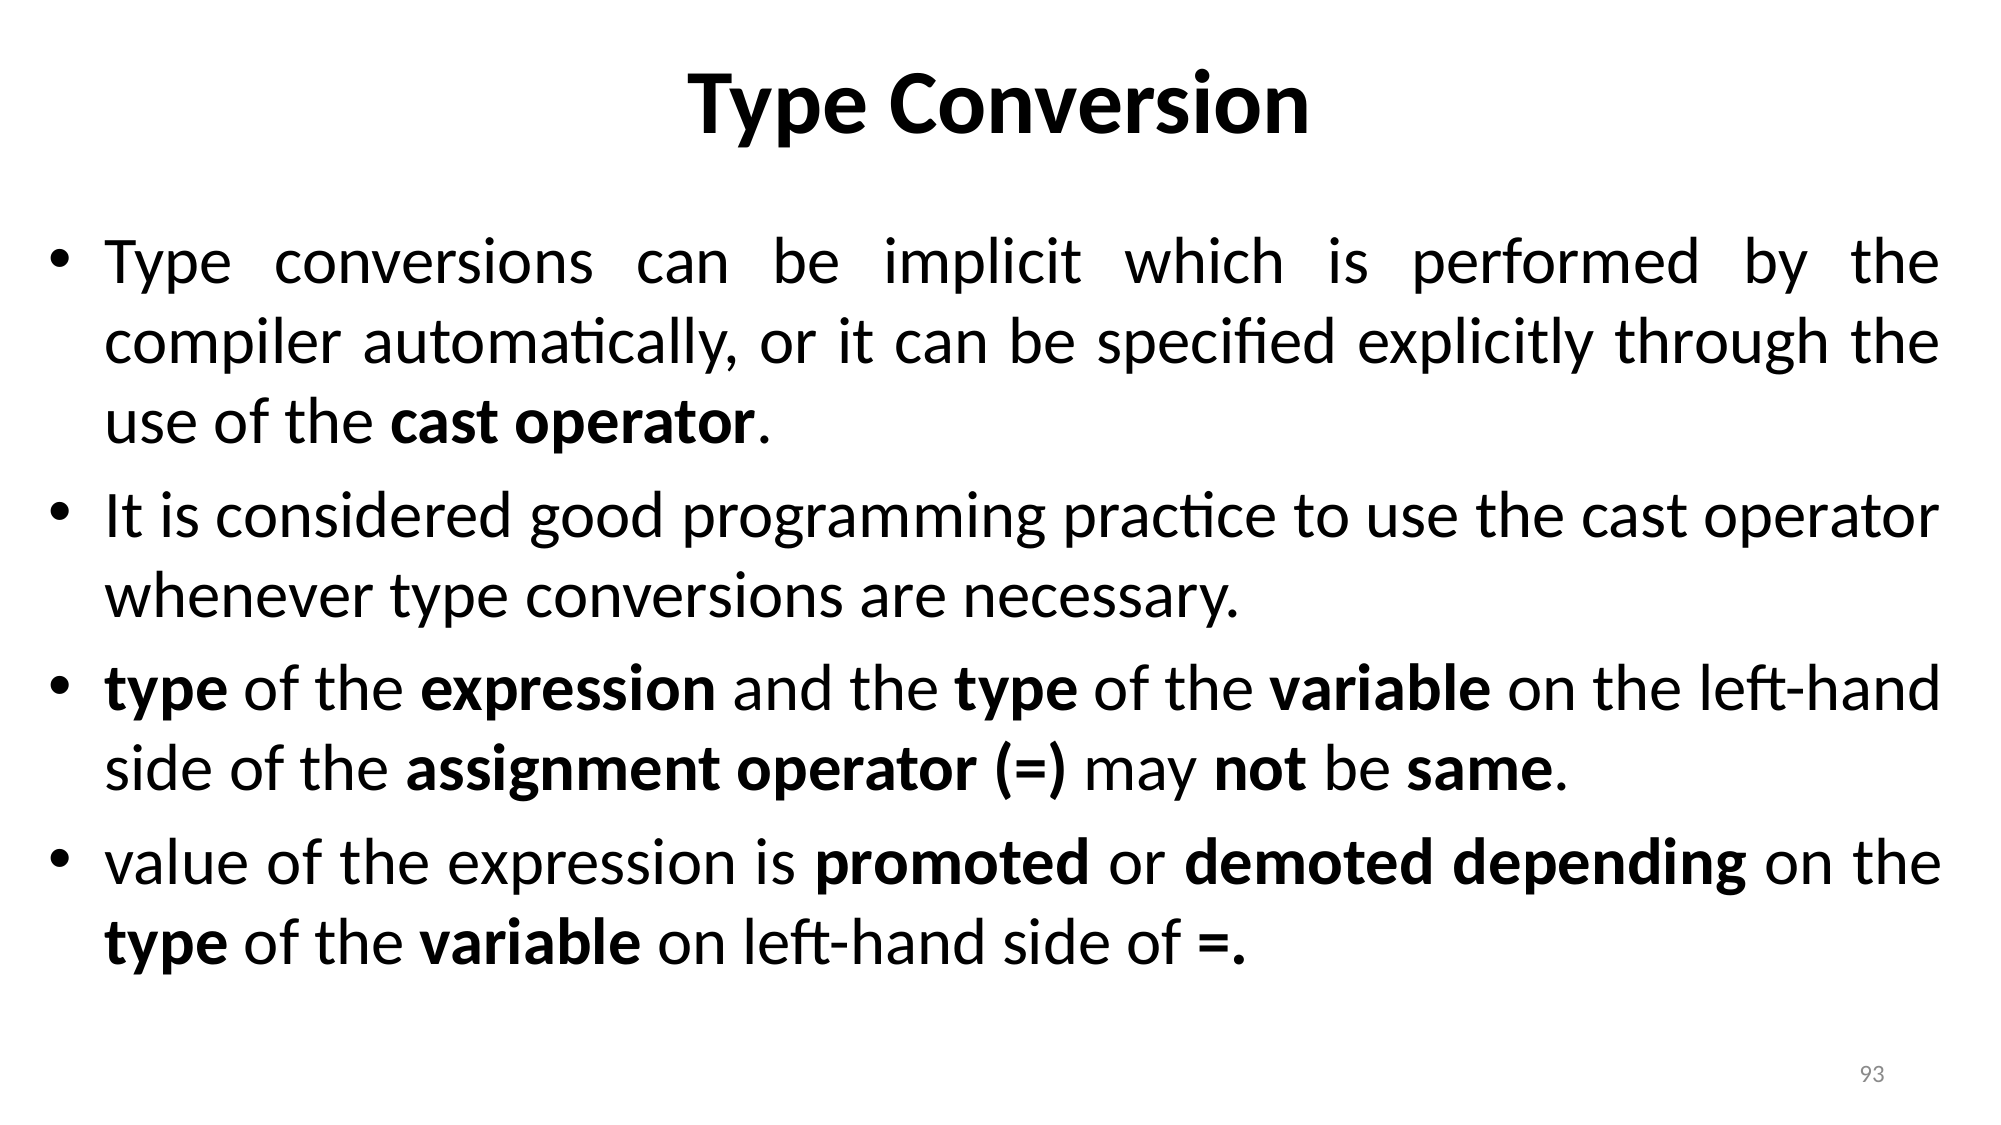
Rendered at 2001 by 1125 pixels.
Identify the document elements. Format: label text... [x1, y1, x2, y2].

slide_number 93 [1433, 1042, 1900, 1103]
list Type conversions can be implicit which is performed by the compiler automatically, or it can be specified explicitly through the use of the cast operator. It is considered good programming practice to use the cast operator whenever type conversions are necessary. type of the expression and the type of the variable on the left-hand side of the assignment operator (=) may not be same. value of the expression is promoted or demoted depending on the type of the variable on left-hand side of =. [33, 209, 1958, 1089]
title Type Conversion [99, 31, 1900, 163]
